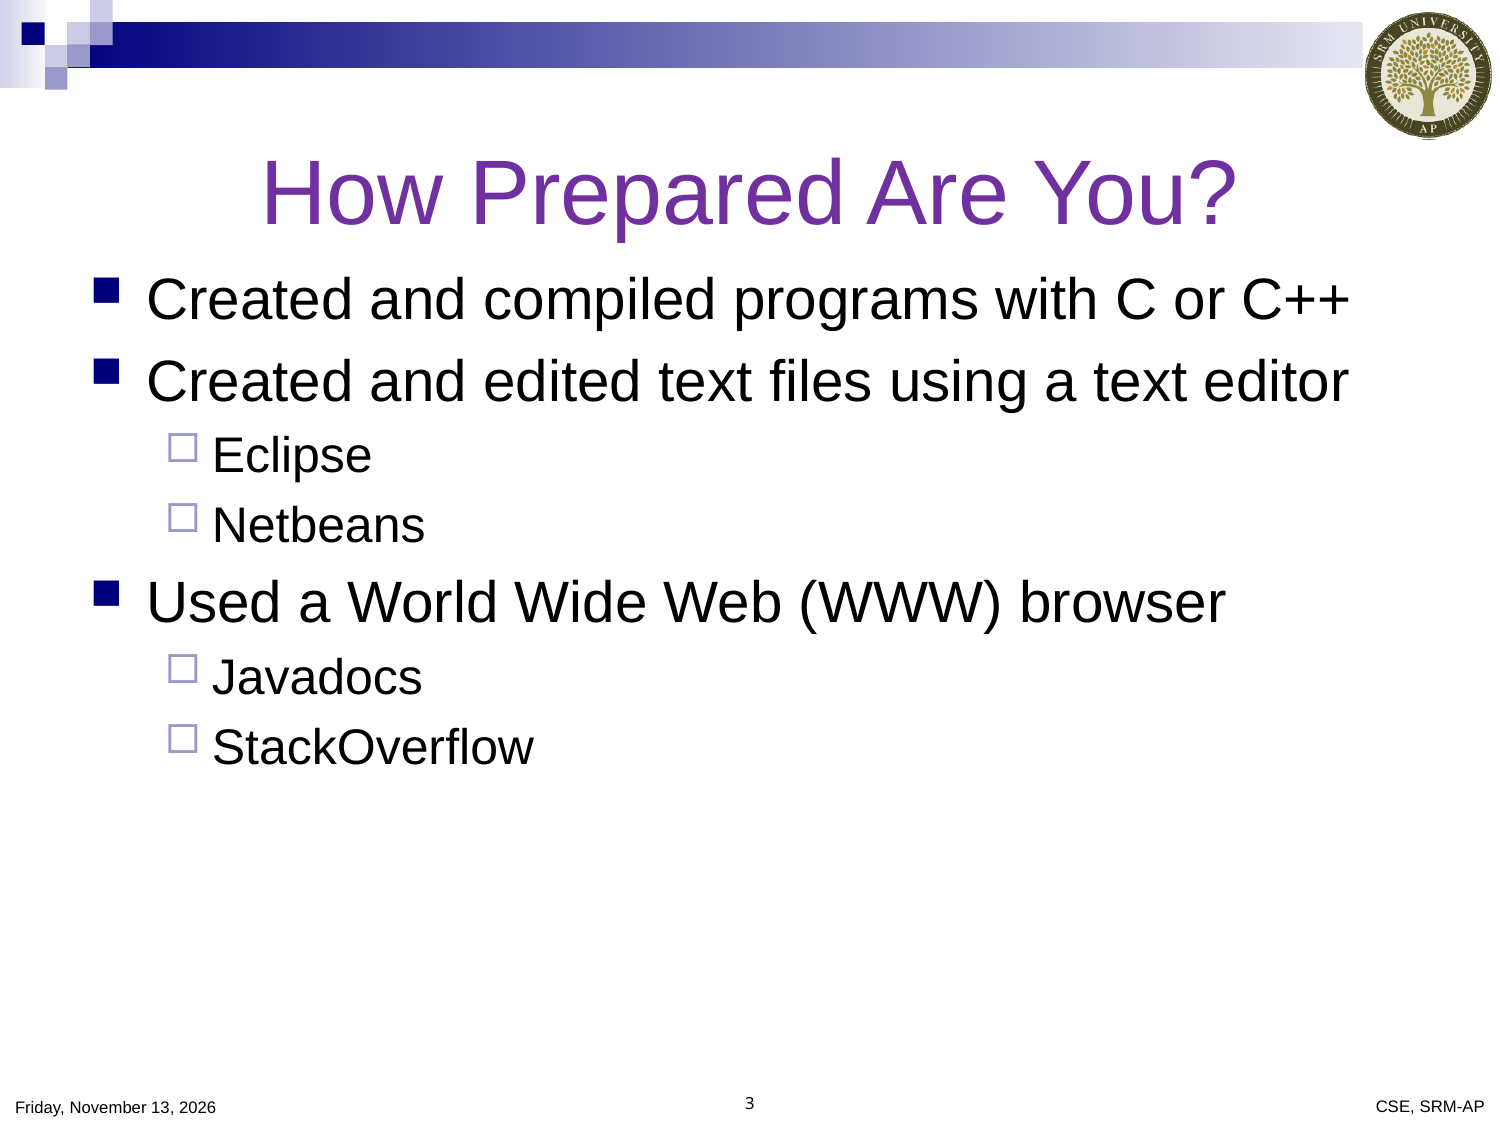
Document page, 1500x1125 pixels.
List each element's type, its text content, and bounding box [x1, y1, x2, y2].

list Created and compiled programs with C or C++ Created and edited text files using a text editor Eclipse Netbeans Used a World Wide Web (WWW) browser Javadocs StackOverflow [75, 253, 1425, 1099]
picture [1362, 0, 1499, 141]
footer CSE, SRM-AP [1024, 1047, 1500, 1124]
title How Prepared Are You? [75, 75, 1425, 253]
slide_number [0, 1046, 351, 1125]
slide_number 3 [574, 1047, 926, 1124]
